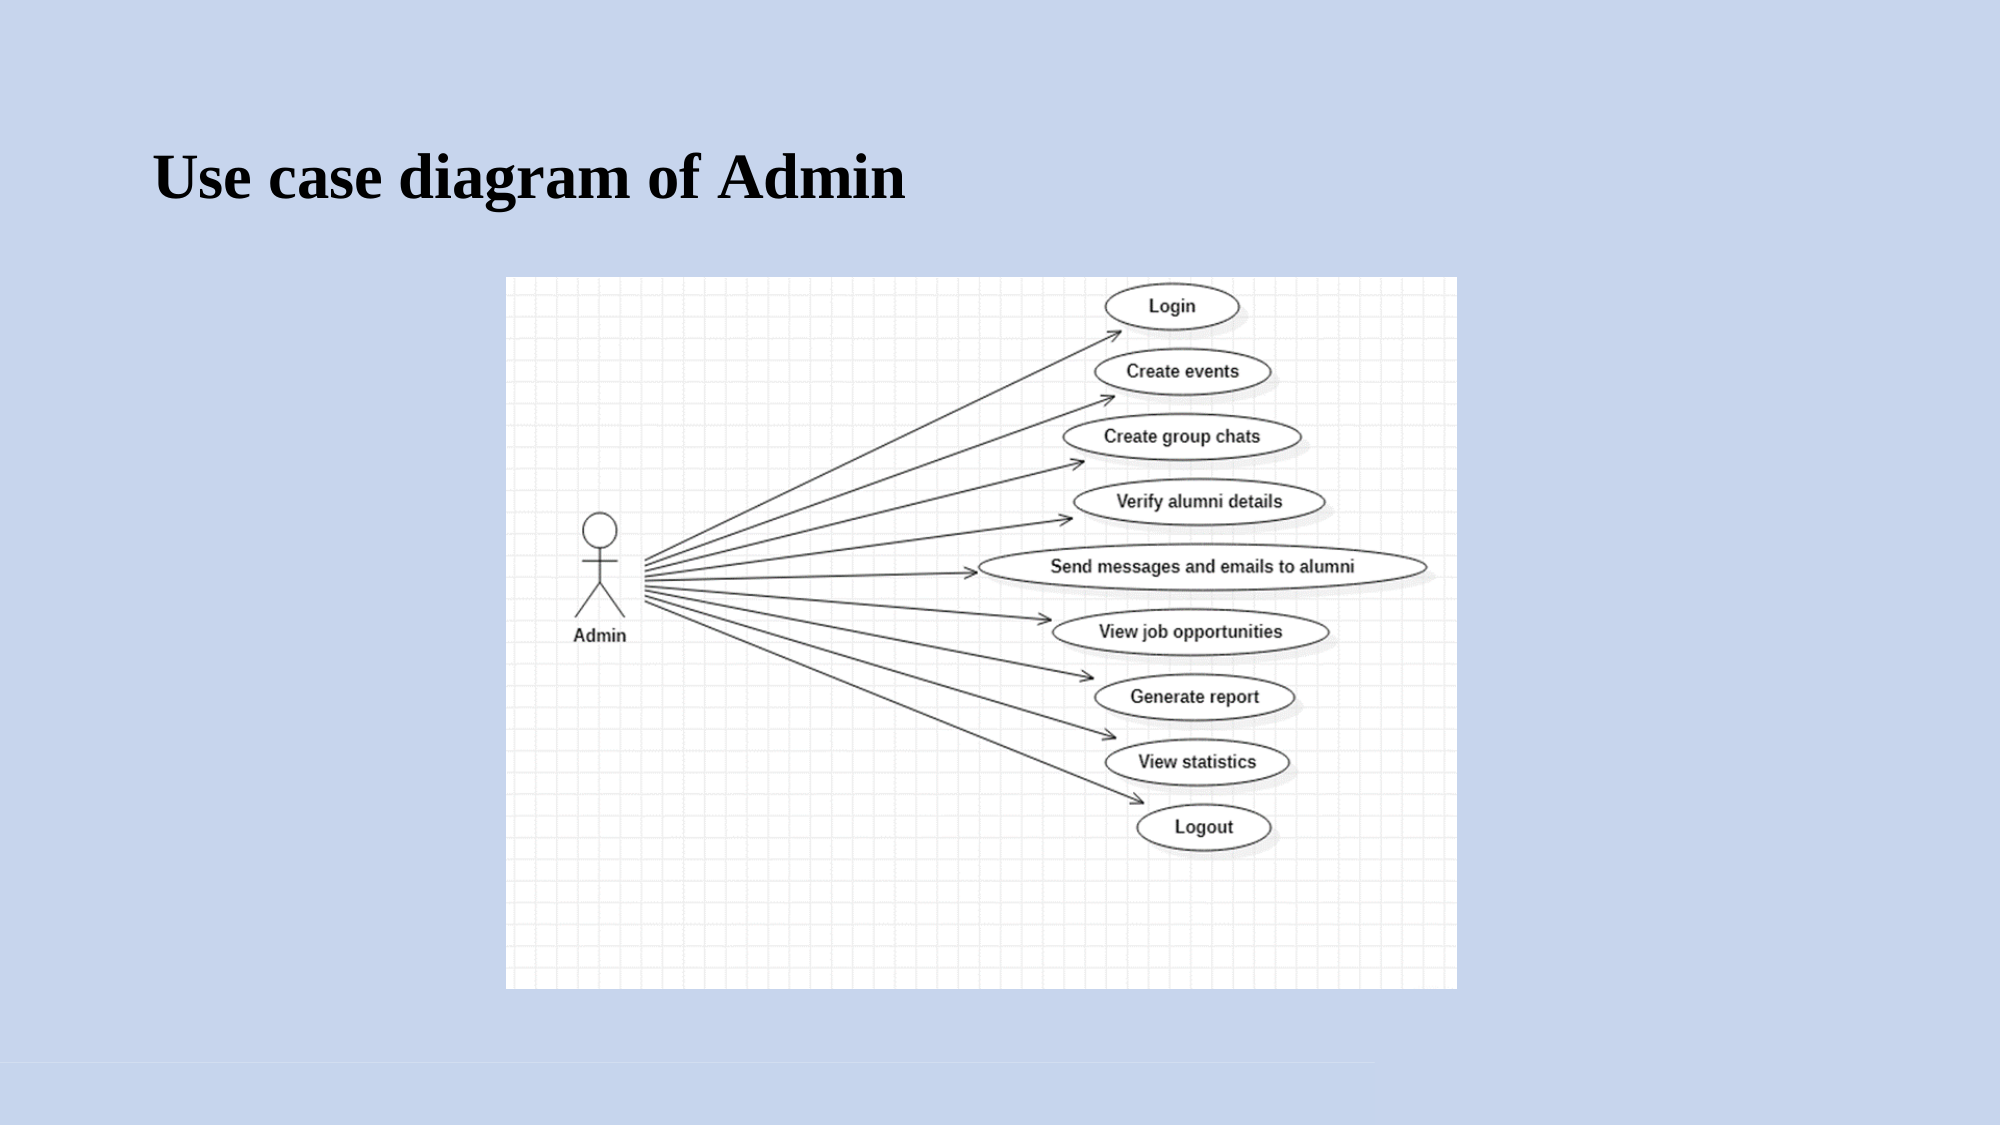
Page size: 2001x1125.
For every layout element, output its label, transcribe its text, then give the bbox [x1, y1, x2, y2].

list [506, 277, 1457, 989]
title Use case diagram of Admin [137, 59, 1863, 278]
